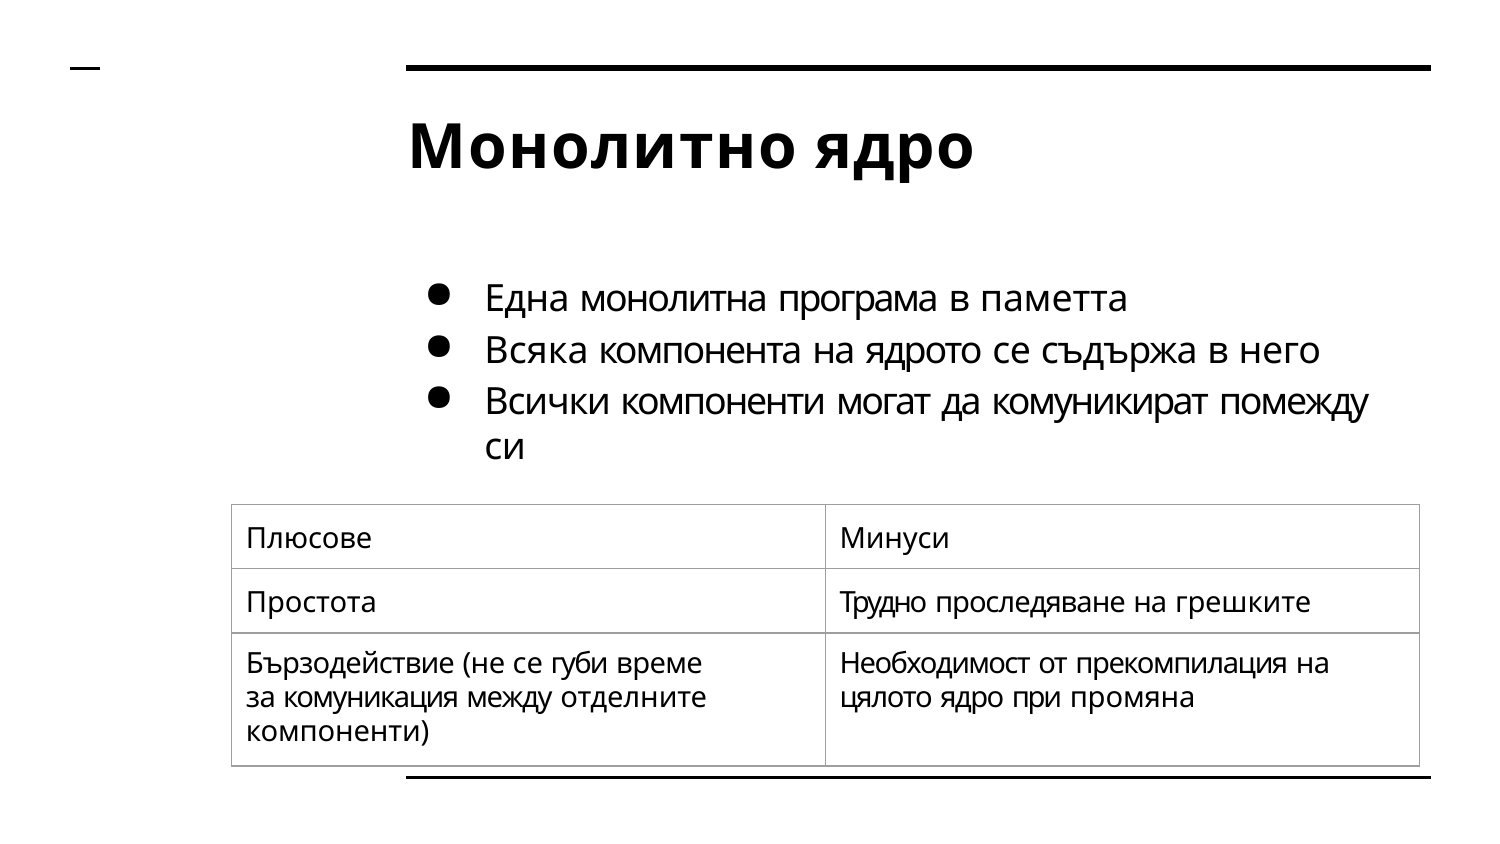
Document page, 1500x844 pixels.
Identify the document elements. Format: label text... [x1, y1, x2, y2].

table_cell Простота [232, 569, 825, 632]
table_header Плюсове [232, 505, 825, 568]
table_cell Бързодействие (не се губи време за комуникация между отделните компоненти) [232, 634, 825, 765]
table_cell Трудно проследяване на грешките [826, 569, 1419, 632]
text_box Една монолитна програма в паметта Всяка компонента на ядрото се съдържа в него Всички компоненти могат да комуникират помежду си [422, 265, 1409, 468]
table_header Минуси [826, 505, 1419, 568]
table_cell Необходимост от прекомпилация на цялото ядро при промяна [826, 634, 1419, 765]
title Монолитно ядро [401, 103, 1353, 247]
